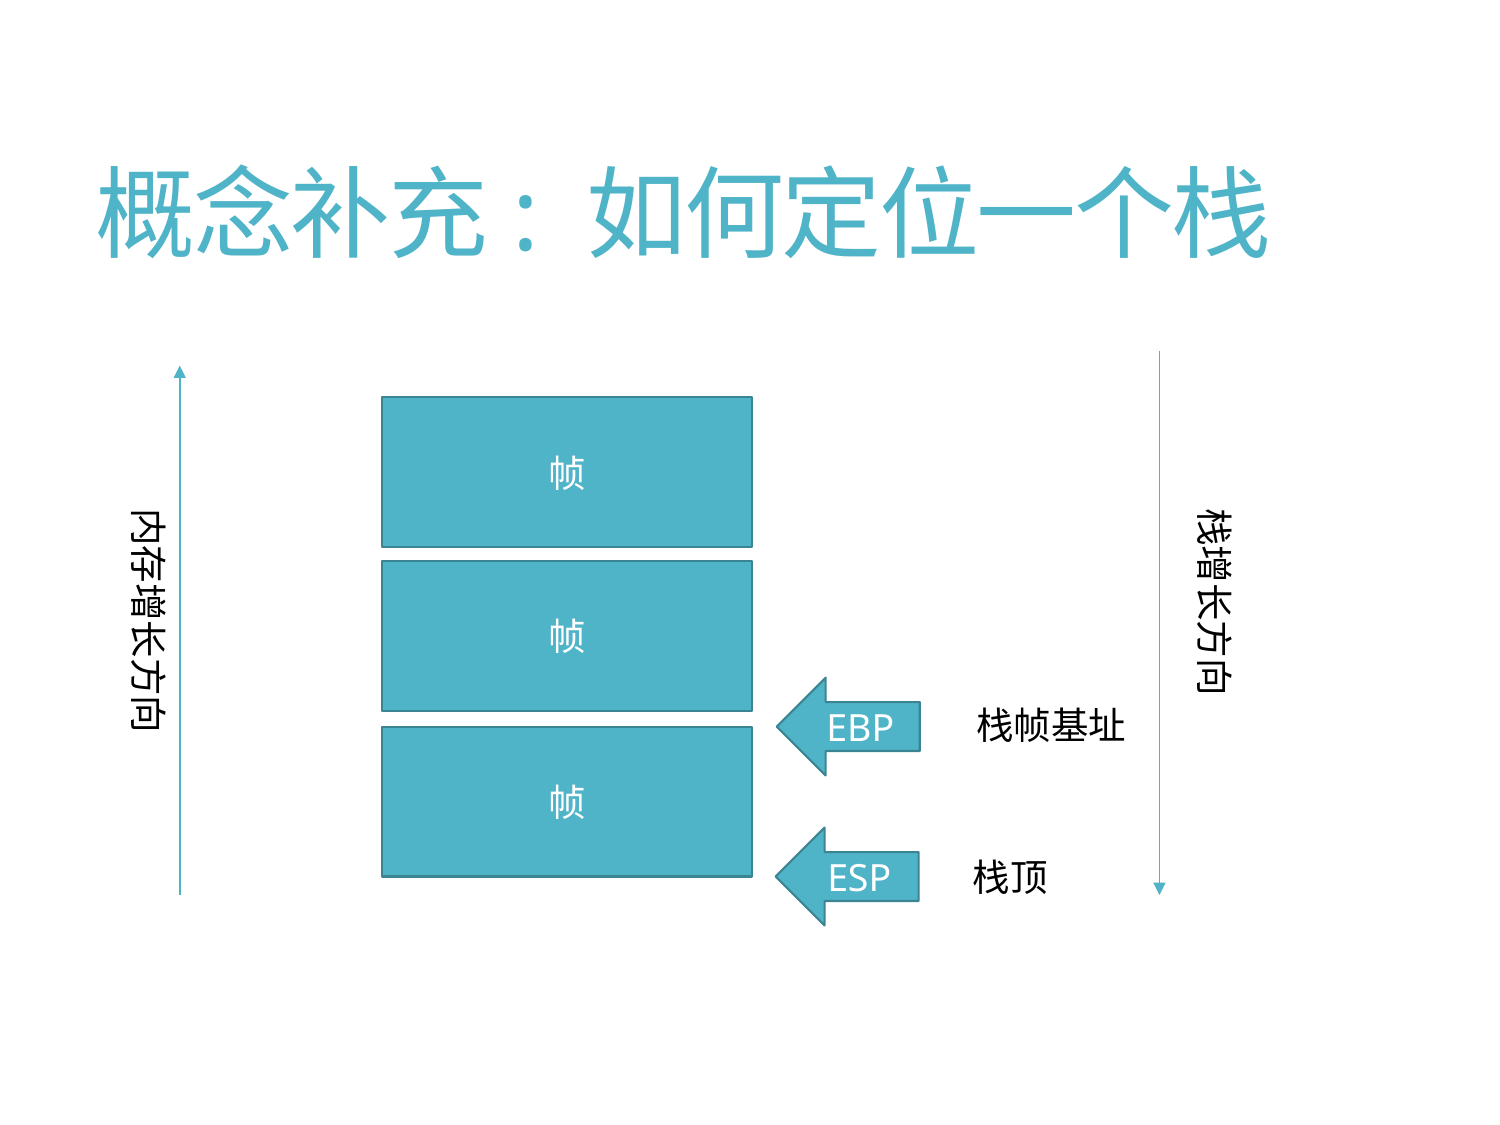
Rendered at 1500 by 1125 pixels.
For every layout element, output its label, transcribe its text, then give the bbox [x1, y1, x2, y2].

text_box 帧 [381, 726, 753, 878]
text_box 栈增长方向 [1169, 493, 1245, 895]
text_box 帧 [381, 396, 753, 548]
title 概念补充: 如何定位一个栈 [80, 81, 1407, 354]
text_box 栈顶 [957, 846, 1078, 906]
text_box 栈帧基址 [961, 694, 1159, 755]
text_box ESP [774, 826, 920, 927]
text_box 帧 [381, 560, 753, 712]
text_box EBP [776, 676, 921, 777]
text_box 内存增长方向 [103, 493, 179, 895]
